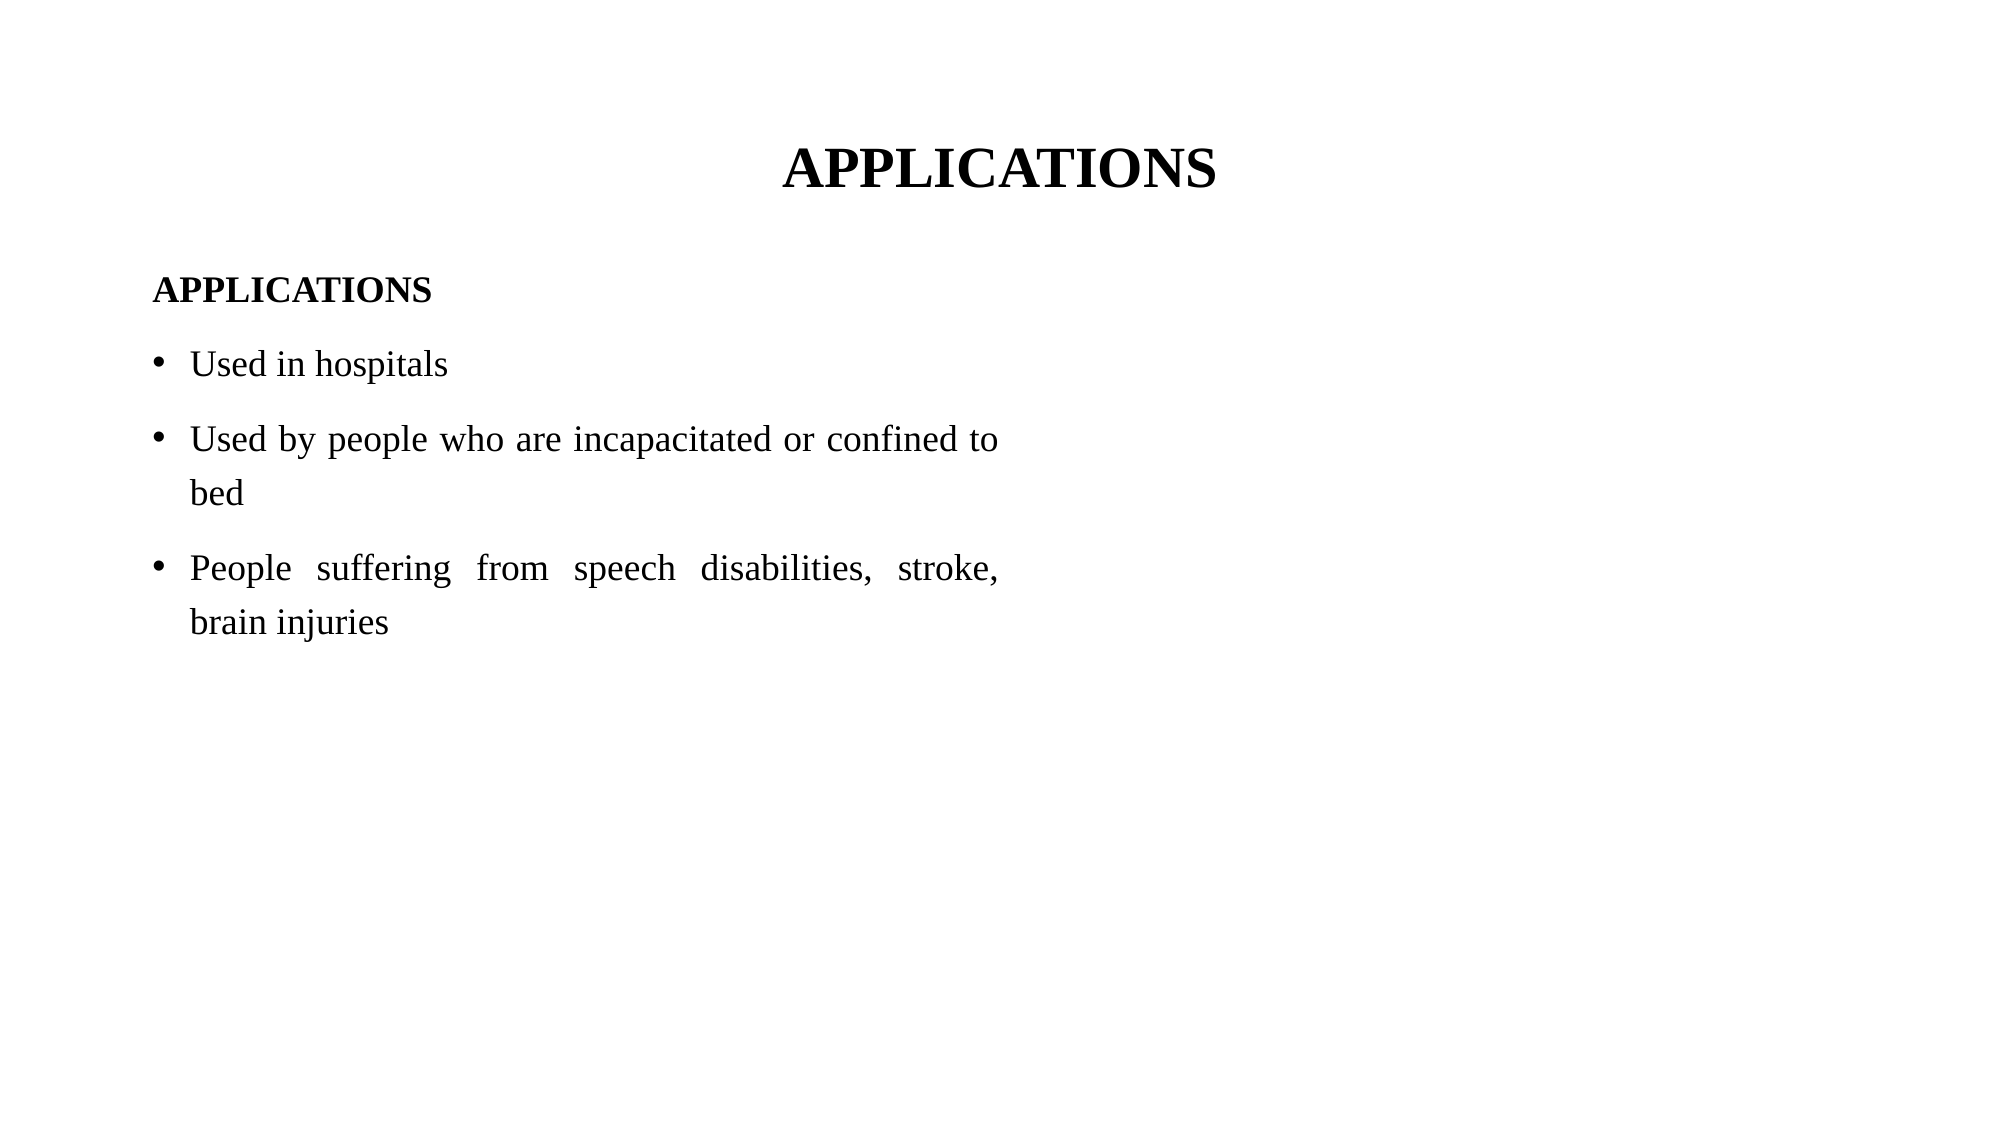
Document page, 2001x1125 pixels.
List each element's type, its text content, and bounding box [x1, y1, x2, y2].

title APPLICATIONS [137, 59, 1863, 248]
list APPLICATIONS Used in hospitals Used by people who are incapacitated or confined to bed People suffering from speech disabilities, stroke, brain injuries [137, 248, 1863, 844]
